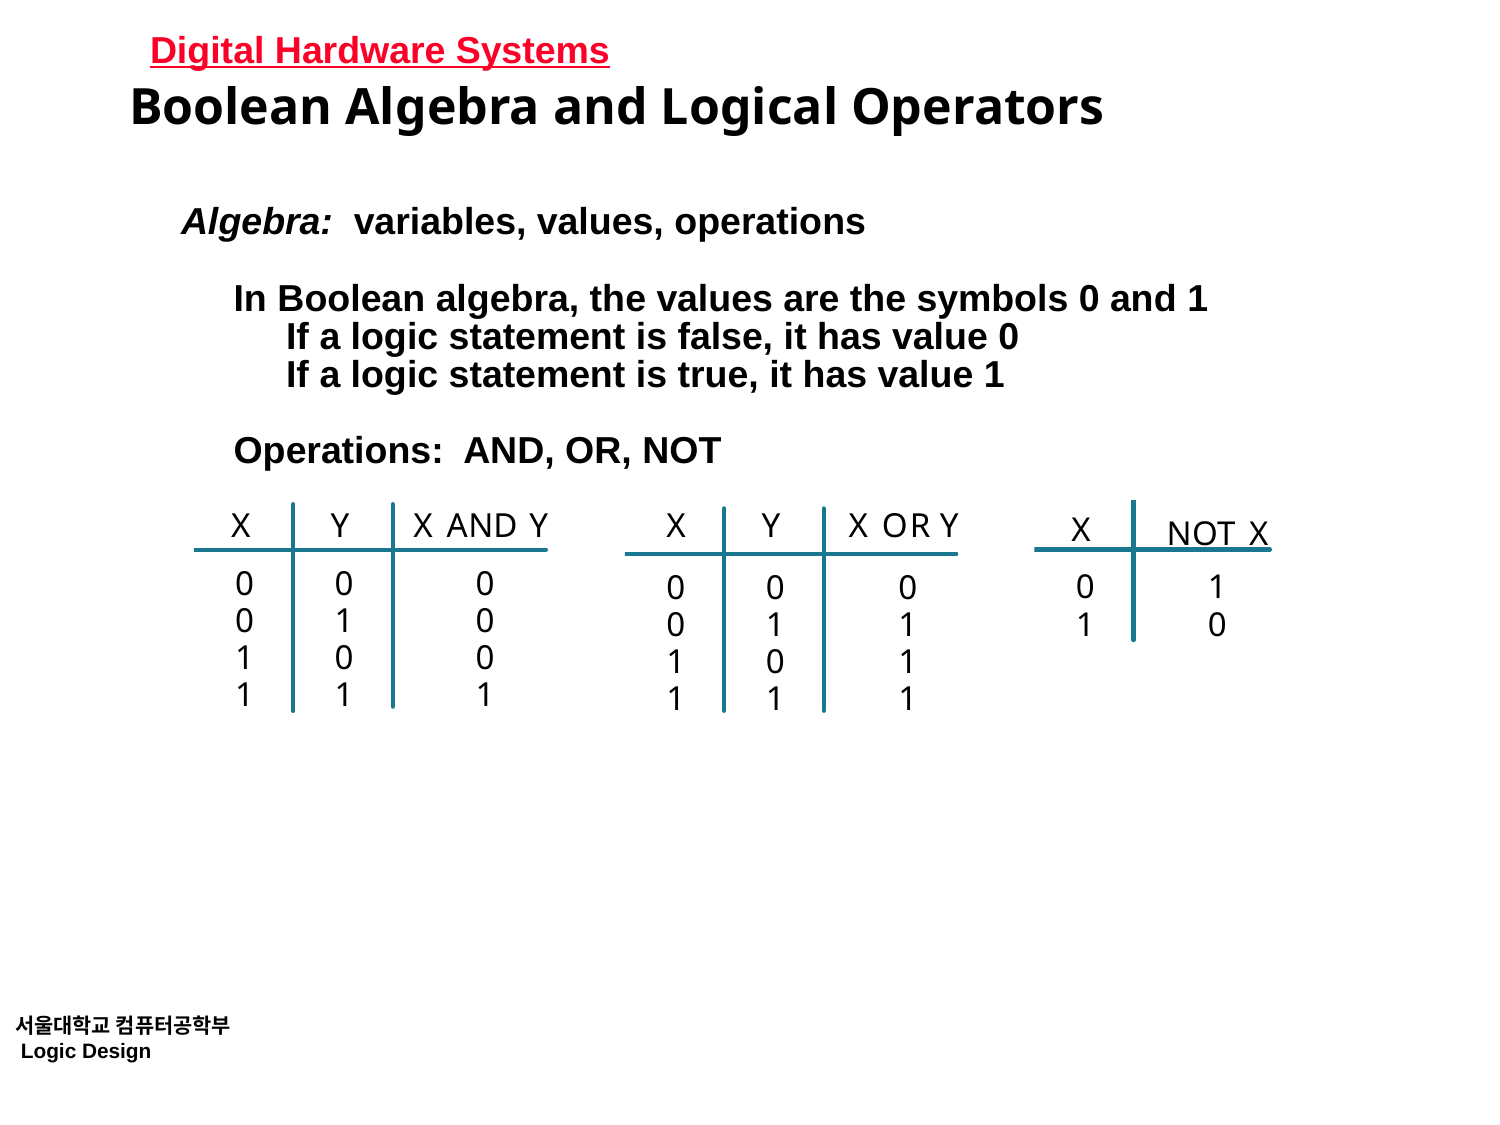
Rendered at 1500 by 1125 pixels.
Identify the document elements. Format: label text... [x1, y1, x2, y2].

picture [624, 499, 969, 765]
picture [1034, 499, 1279, 690]
text_box Algebra: variables, values, operations In Boolean algebra, the values are the symbols 0 and 1 If a logic statement is false, it has value 0 If a logic statement is true, it has value 1 Operations: AND, OR, NOT [170, 200, 1220, 476]
text_box Boolean Algebra and Logical Operators [118, 79, 1116, 139]
slide_number 서울대학교 컴퓨터공학부 Logic Design Chap1.19 [0, 1049, 313, 1125]
title Digital Hardware Systems [139, 28, 622, 76]
picture [193, 499, 559, 761]
